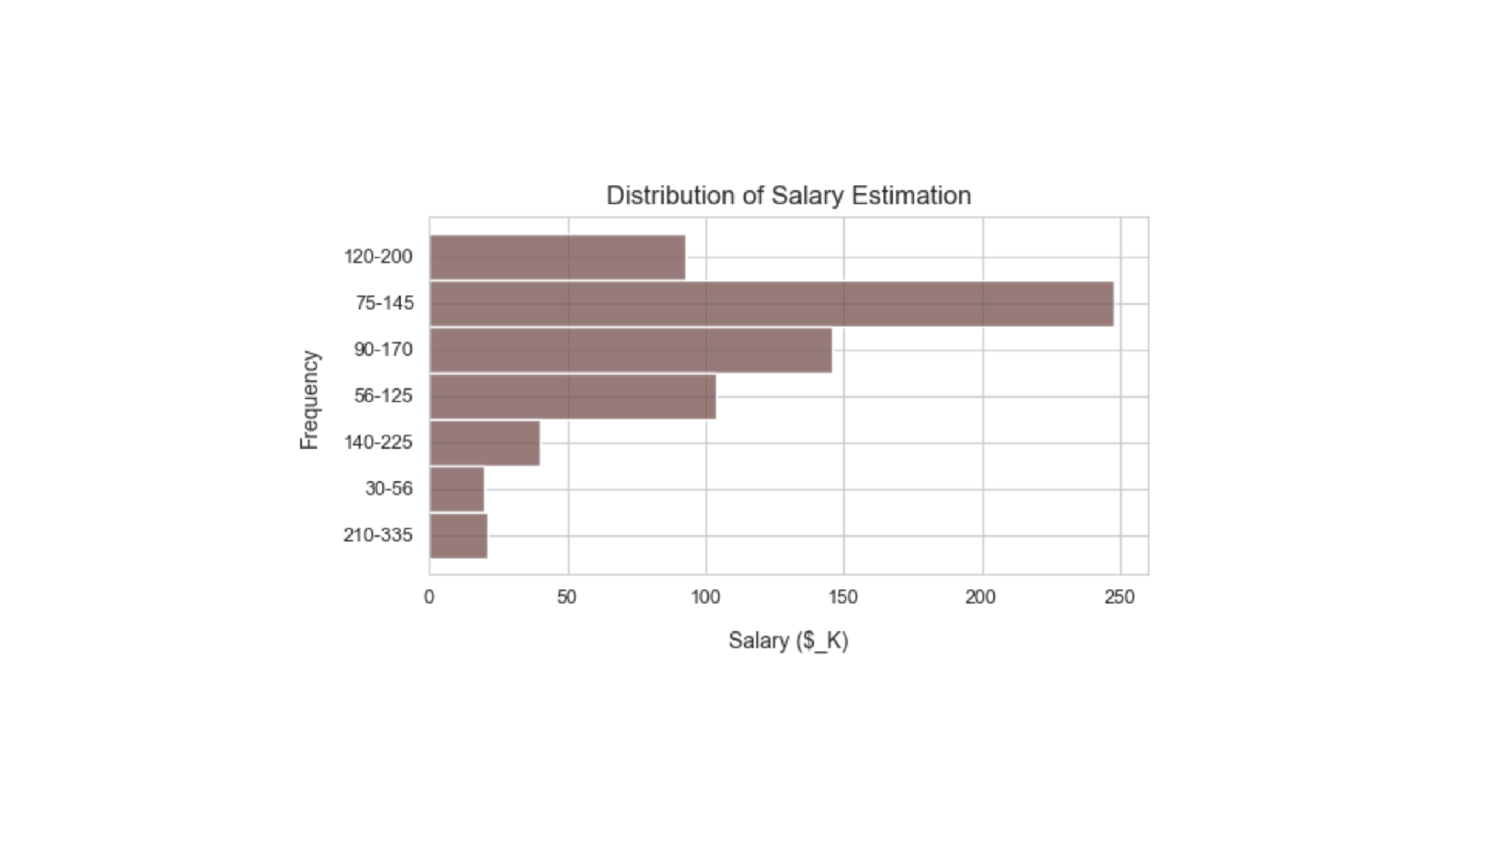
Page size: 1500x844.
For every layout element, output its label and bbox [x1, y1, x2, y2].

picture [254, 161, 1245, 682]
